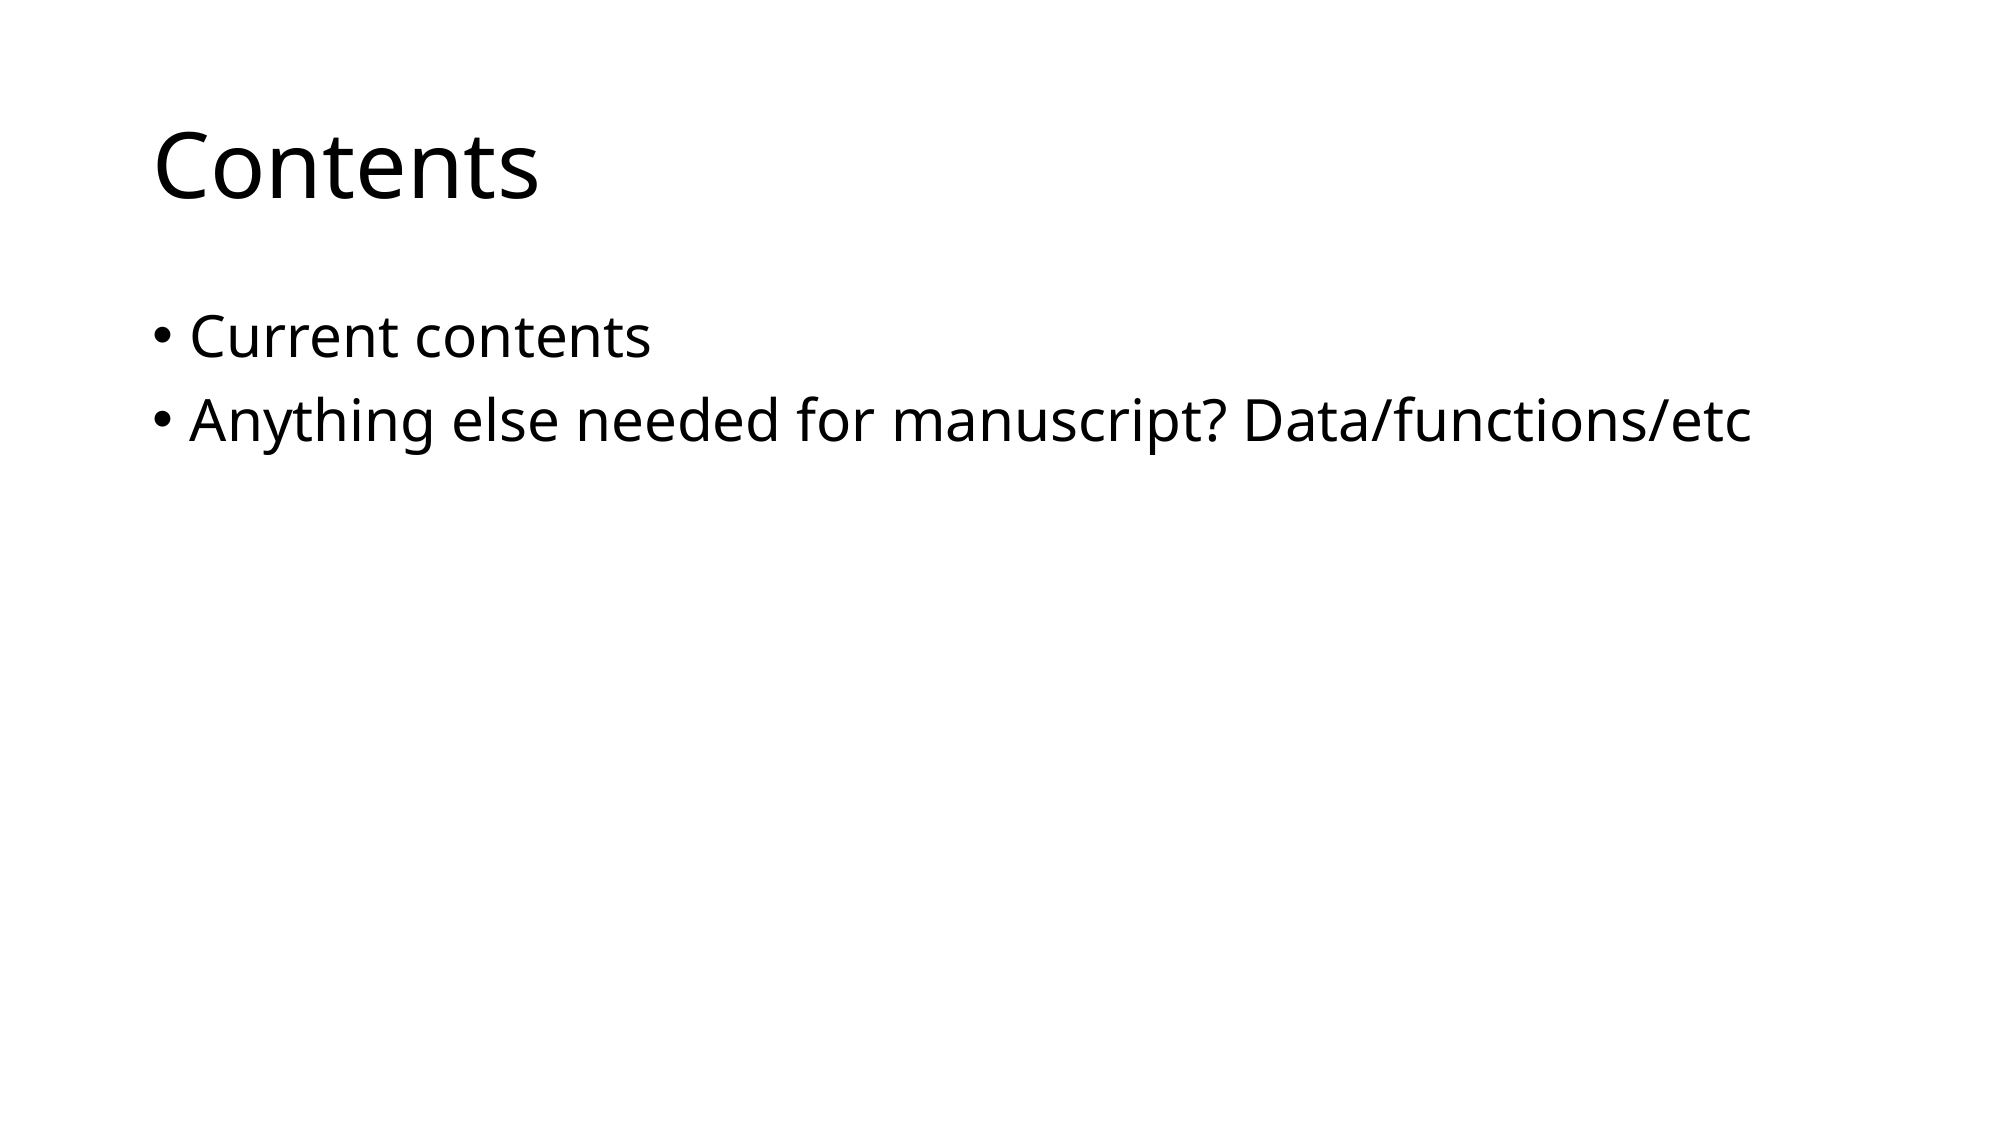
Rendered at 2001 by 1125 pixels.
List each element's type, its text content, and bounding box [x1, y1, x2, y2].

title Contents [137, 59, 1863, 278]
list Current contents Anything else needed for manuscript? Data/functions/etc [137, 299, 1863, 1014]
